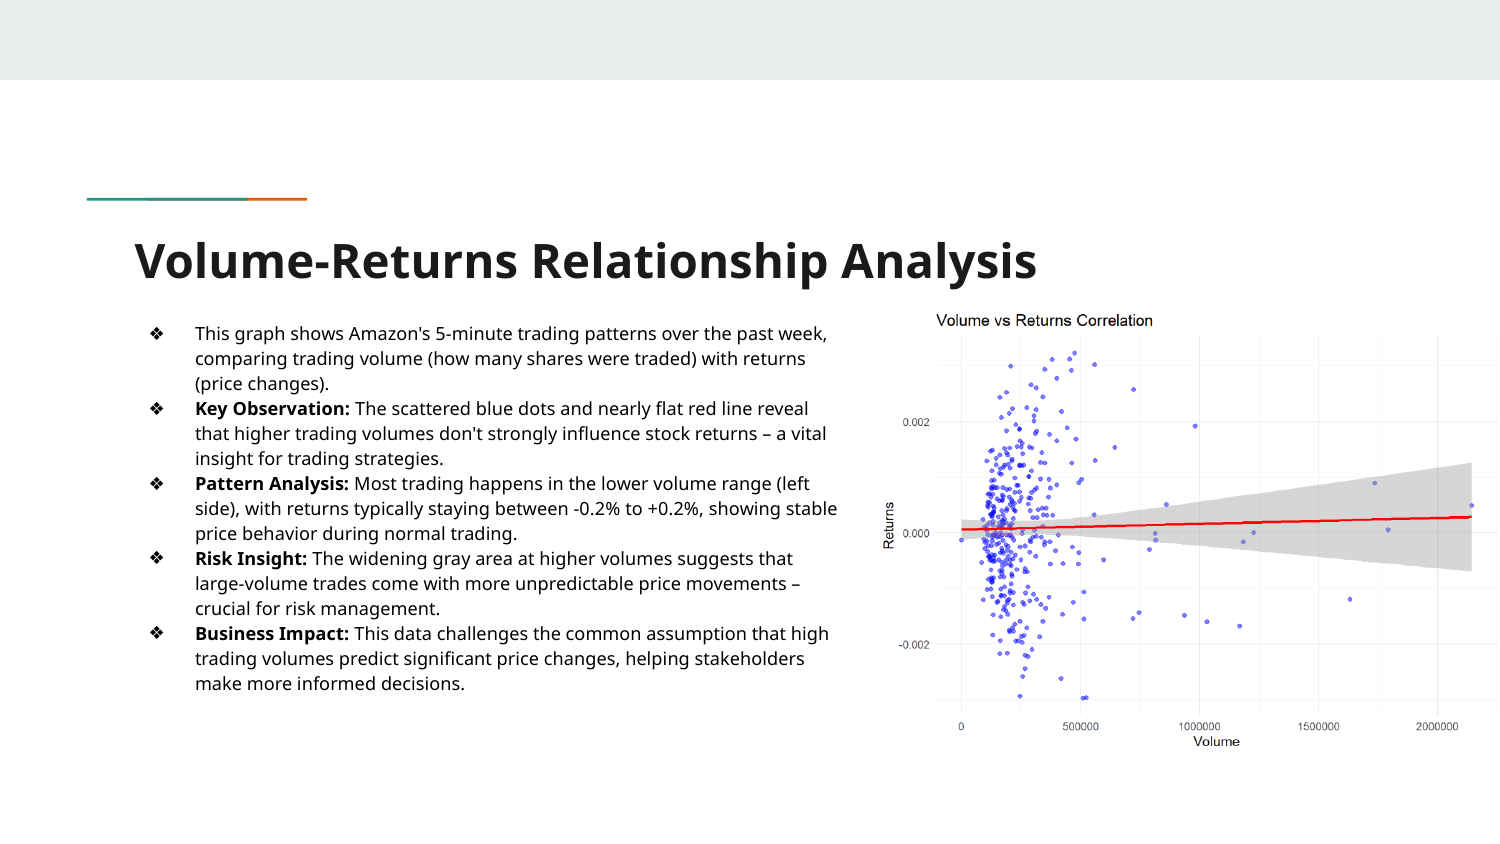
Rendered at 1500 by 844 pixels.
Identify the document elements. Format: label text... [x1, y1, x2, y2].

list This graph shows Amazon's 5-minute trading patterns over the past week, comparing trading volume (how many shares were traded) with returns (price changes). Key Observation: The scattered blue dots and nearly flat red line reveal that higher trading volumes don't strongly influence stock returns – a vital insight for trading strategies. Pattern Analysis: Most trading happens in the lower volume range (left side), with returns typically staying between -0.2% to +0.2%, showing stable price behavior during normal trading. Risk Insight: The widening gray area at higher volumes suggests that large-volume trades come with more unpredictable price movements – crucial for risk management. Business Impact: This data challenges the common assumption that high trading volumes predict significant price changes, helping stakeholders make more informed decisions. [105, 304, 857, 713]
picture [859, 303, 1500, 750]
title Volume-Returns Relationship Analysis [119, 216, 1381, 304]
